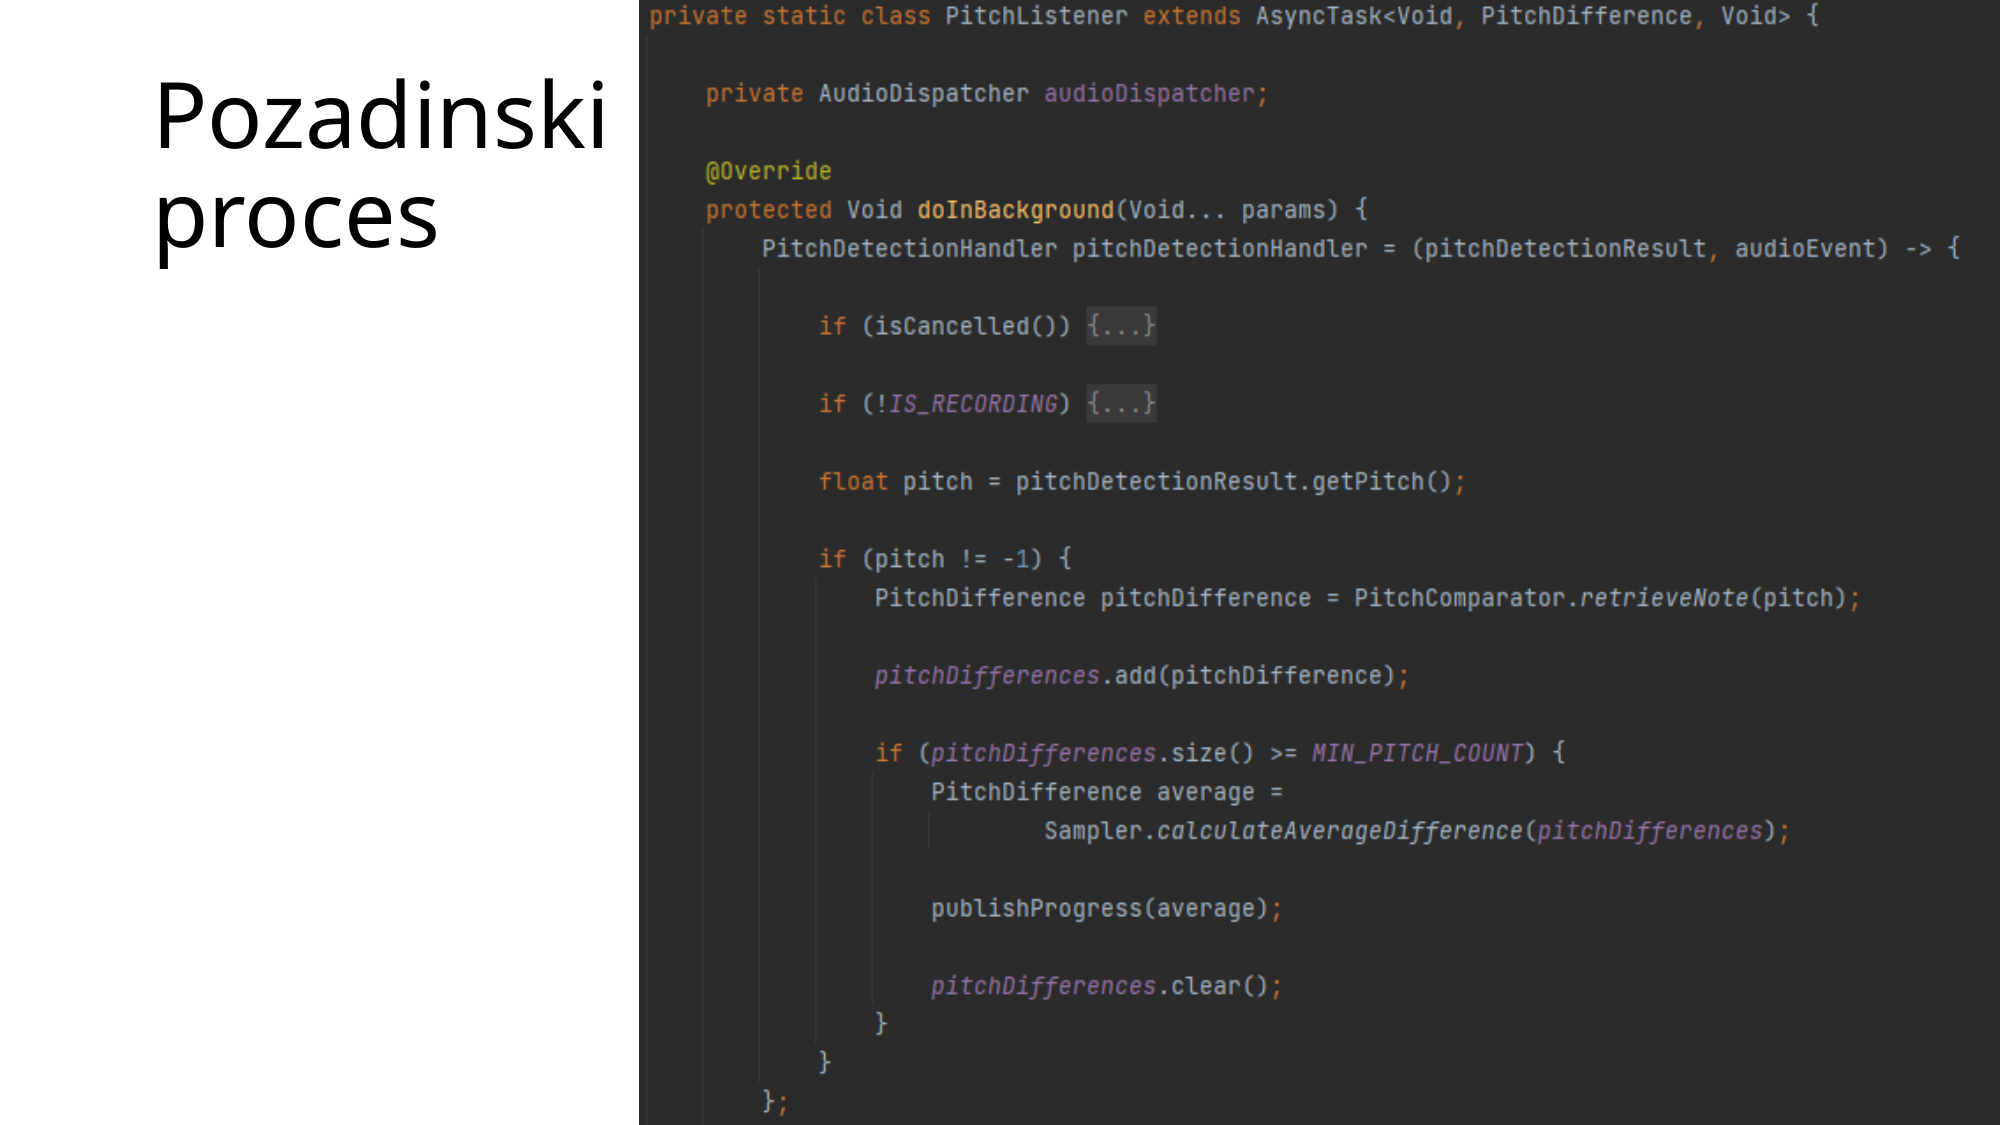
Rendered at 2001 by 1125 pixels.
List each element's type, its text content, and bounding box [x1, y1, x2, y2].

picture [639, 0, 2000, 1125]
title Pozadinski proces [137, 59, 639, 278]
